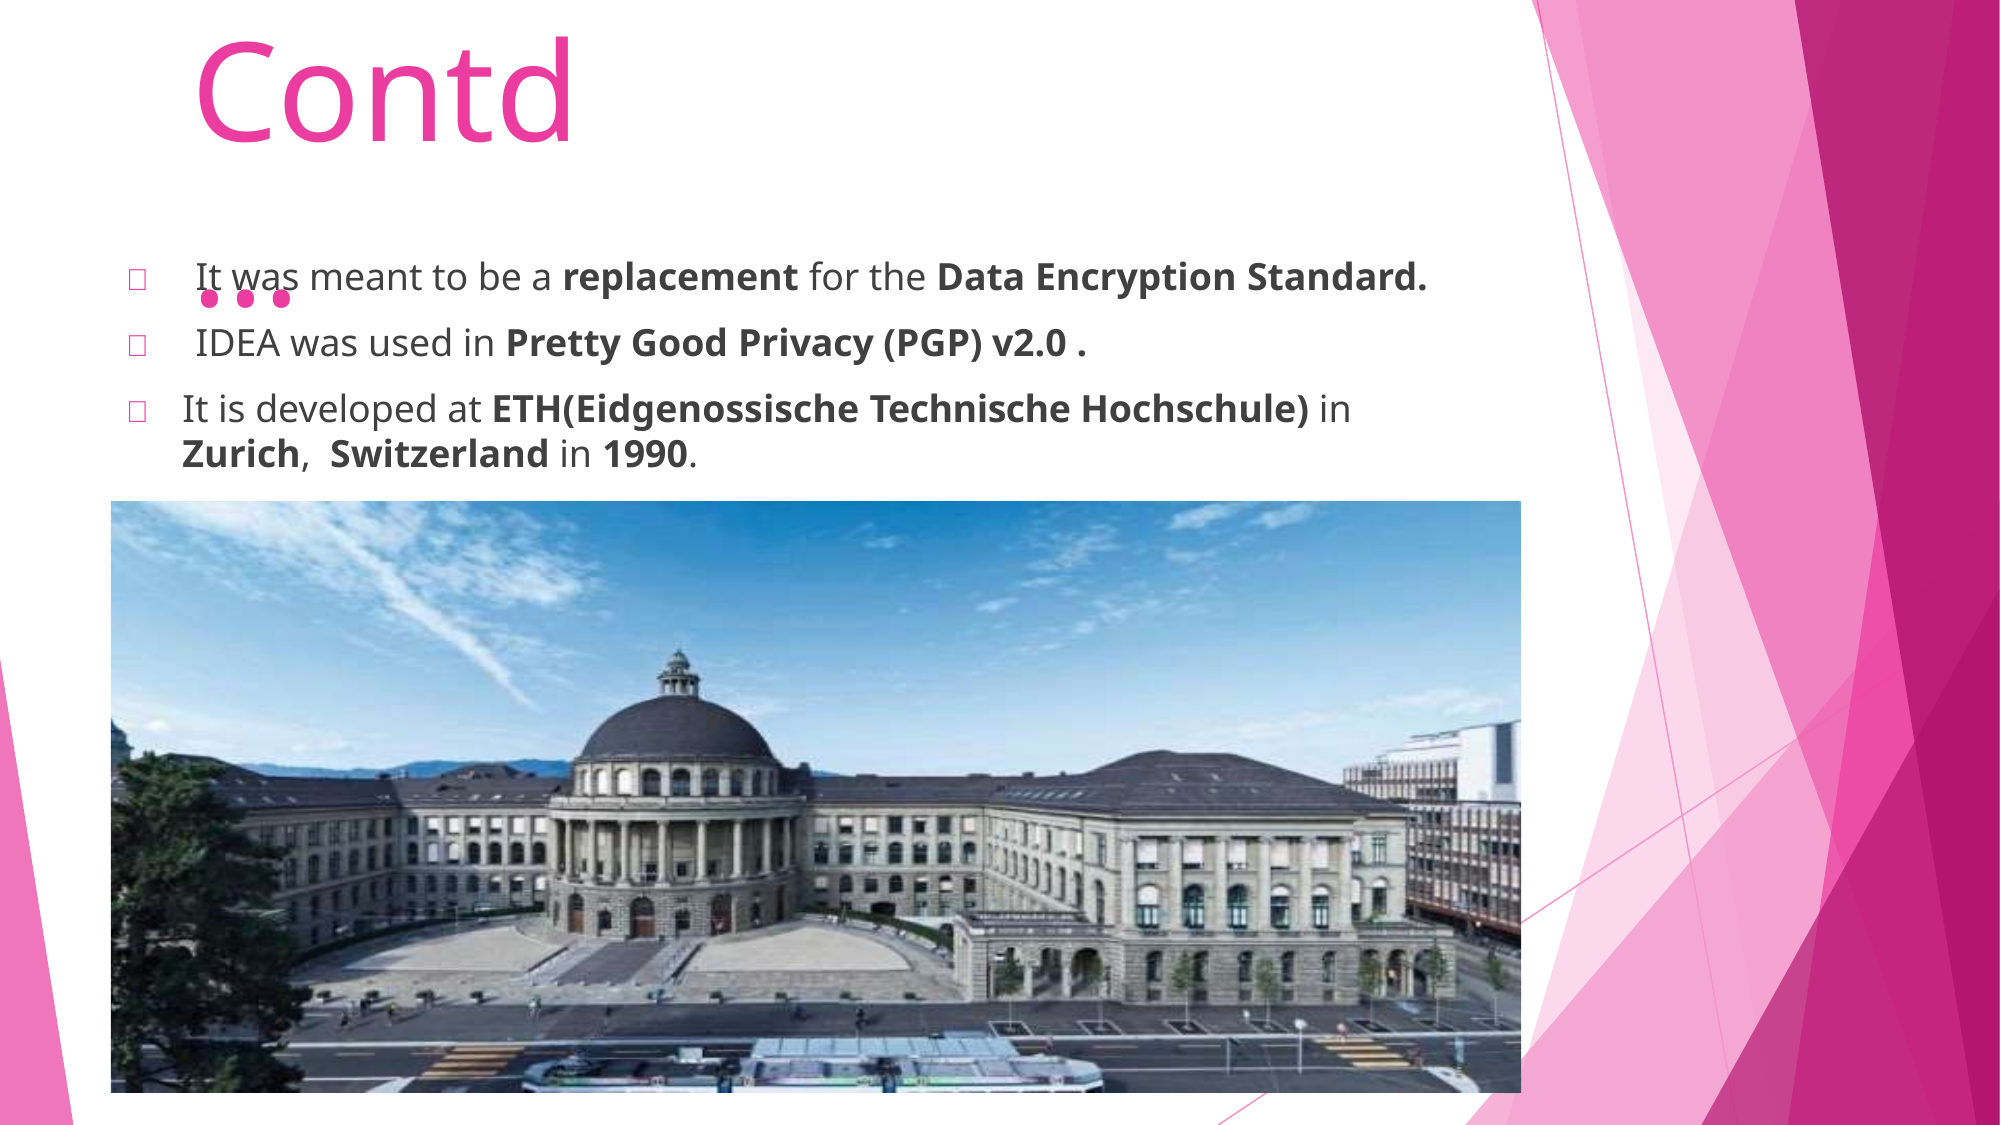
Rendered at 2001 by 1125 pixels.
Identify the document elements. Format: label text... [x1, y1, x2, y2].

text_box [110, 501, 1522, 1093]
text_box  It was meant to be a replacement for the Data Encryption Standard.  IDEA was used in Pretty Good Privacy (PGP) v2.0 .  It is developed at ETH(Eidgenossische Technische Hochschule) in Zurich, Switzerland in 1990. [124, 230, 1443, 475]
title Contd… [188, 1, 657, 230]
